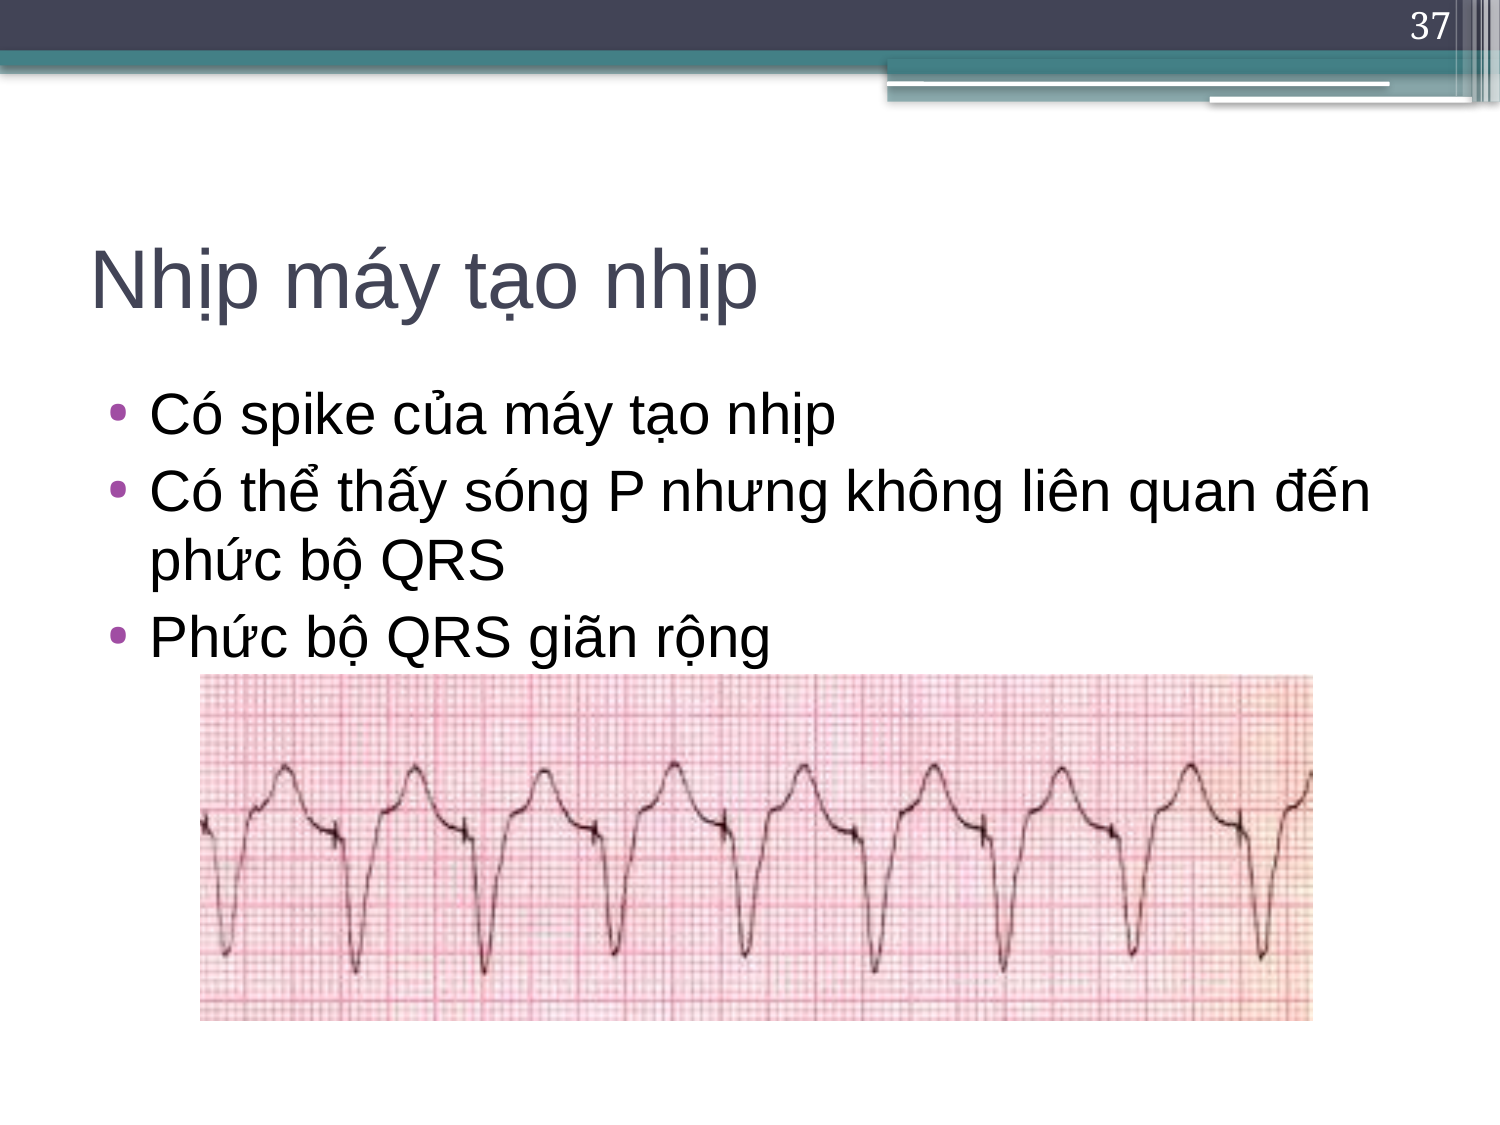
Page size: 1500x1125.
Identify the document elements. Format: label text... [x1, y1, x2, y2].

text_box [25, 0, 1181, 214]
slide_number 37 [1341, 0, 1466, 61]
picture [199, 674, 1313, 1021]
title Nhịp máy tạo nhịp [75, 187, 1425, 363]
list Có spike của máy tạo nhịp Có thể thấy sóng P nhưng không liên quan đến phức bộ QRS Phức bộ QRS giãn rộng [75, 368, 1425, 1079]
